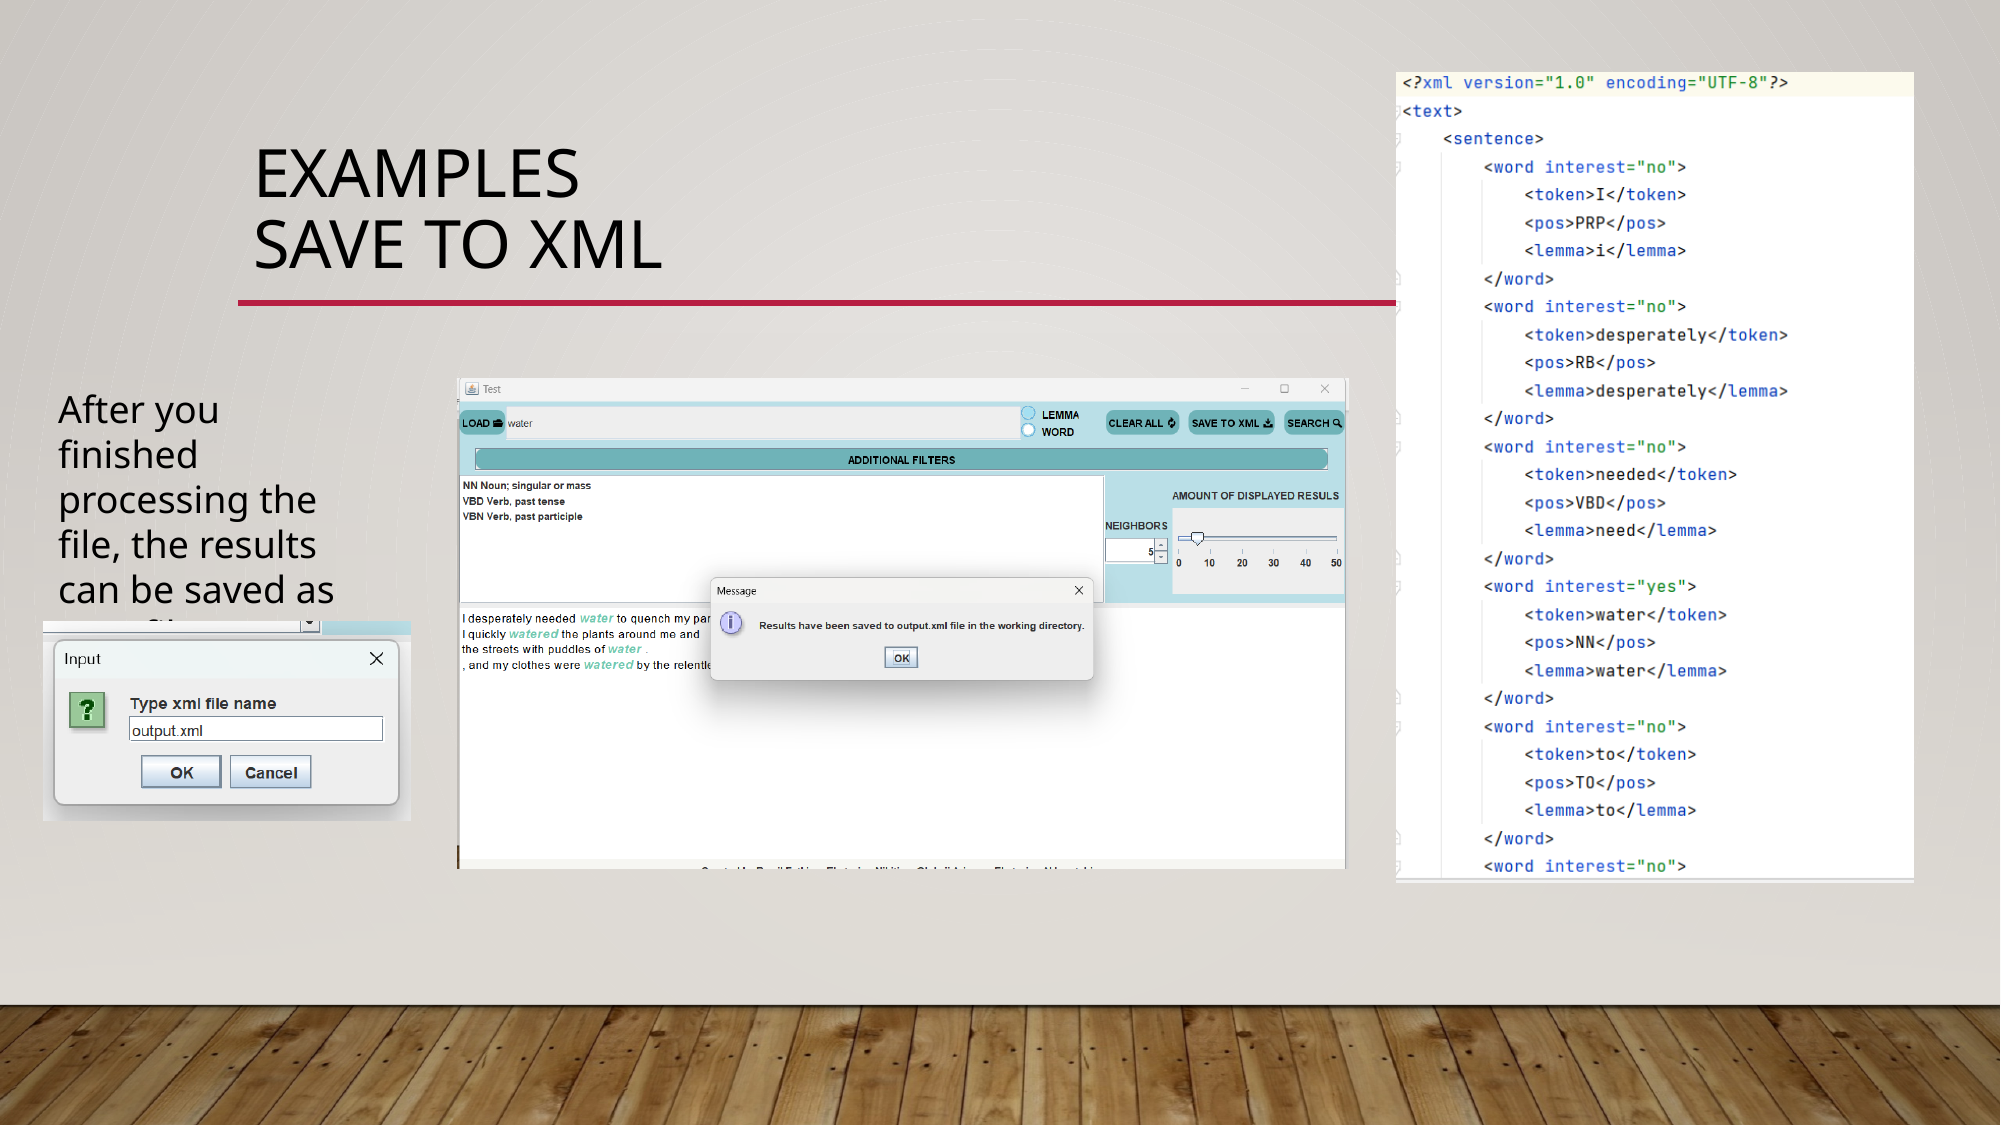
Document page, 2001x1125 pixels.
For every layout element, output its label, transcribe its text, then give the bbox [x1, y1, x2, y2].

title Examples save to xml [238, 131, 1395, 305]
text_box After you finished processing the file, the results can be saved as XML file [43, 378, 378, 621]
picture [457, 378, 1349, 869]
picture [1395, 71, 1915, 884]
picture [43, 621, 411, 822]
picture [0, 1005, 2000, 1125]
